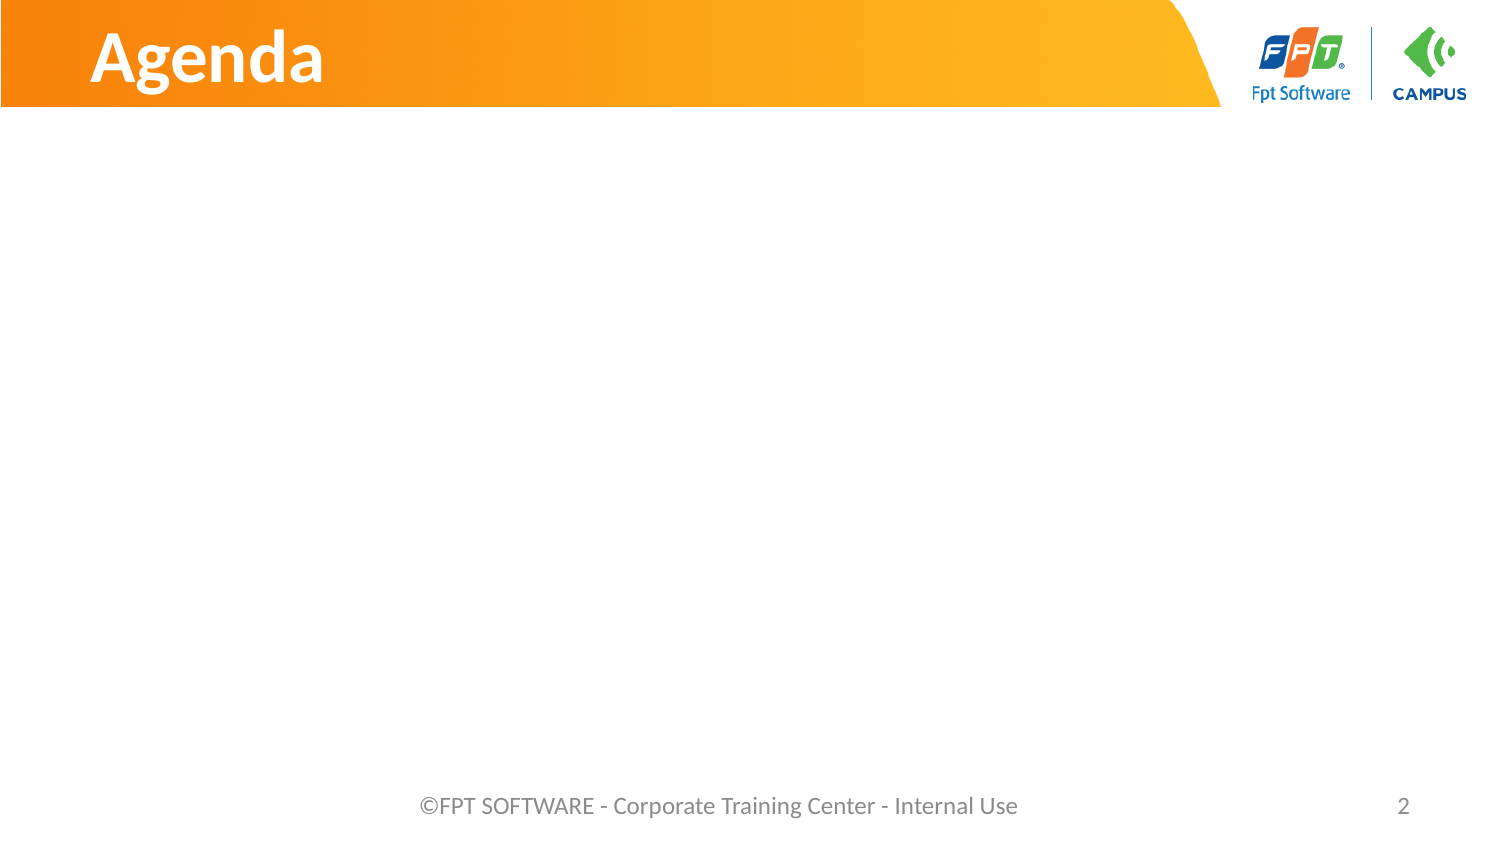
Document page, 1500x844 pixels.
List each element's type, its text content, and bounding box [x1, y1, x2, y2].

slide_number 2 [1074, 782, 1425, 827]
footer ©FPT SOFTWARE - Corporate Training Center - Internal Use [395, 782, 1043, 827]
title Agenda [75, 0, 1176, 106]
picture [1, 0, 1499, 844]
